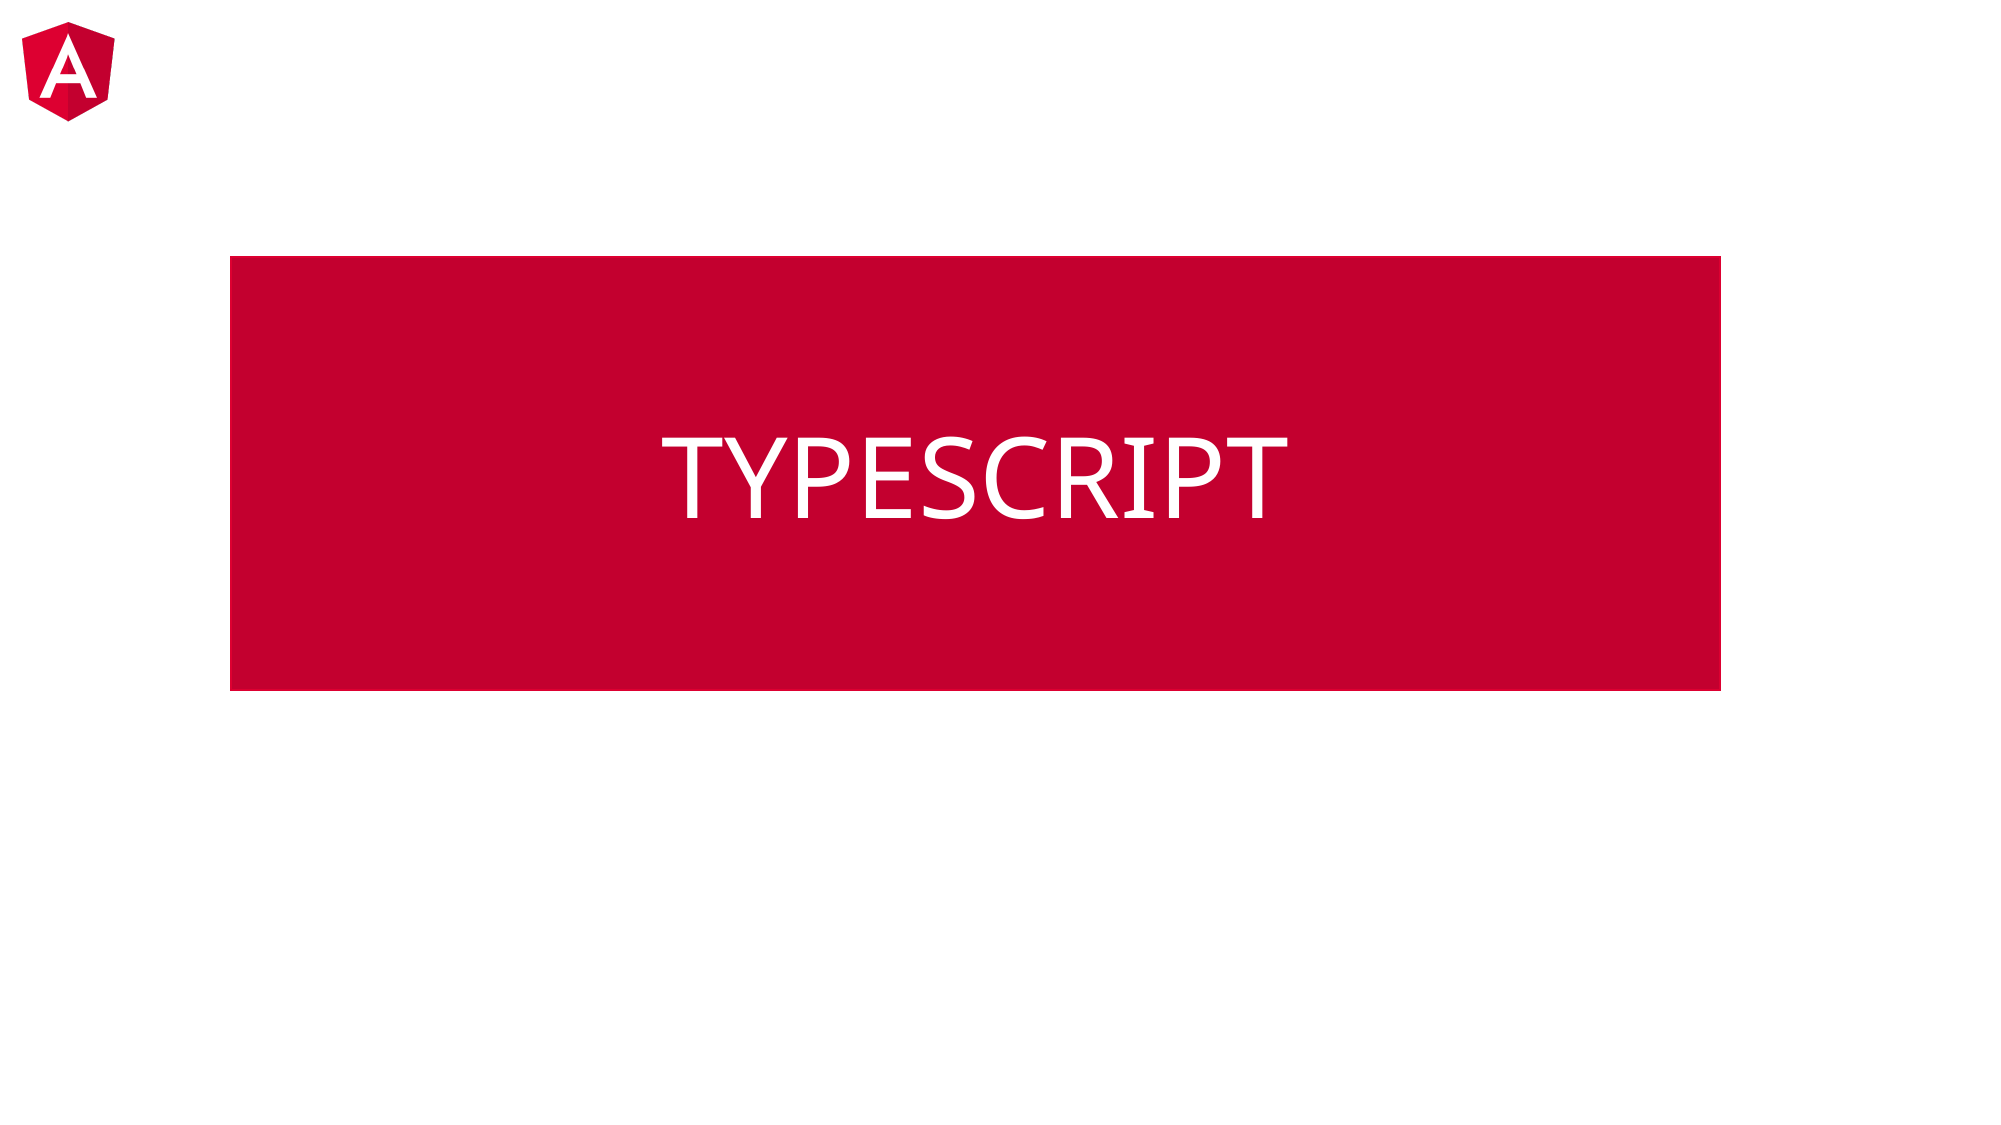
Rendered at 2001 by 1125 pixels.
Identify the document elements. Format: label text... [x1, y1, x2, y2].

picture [6, 7, 130, 131]
text_box TYPESCRIPT [230, 256, 1721, 691]
